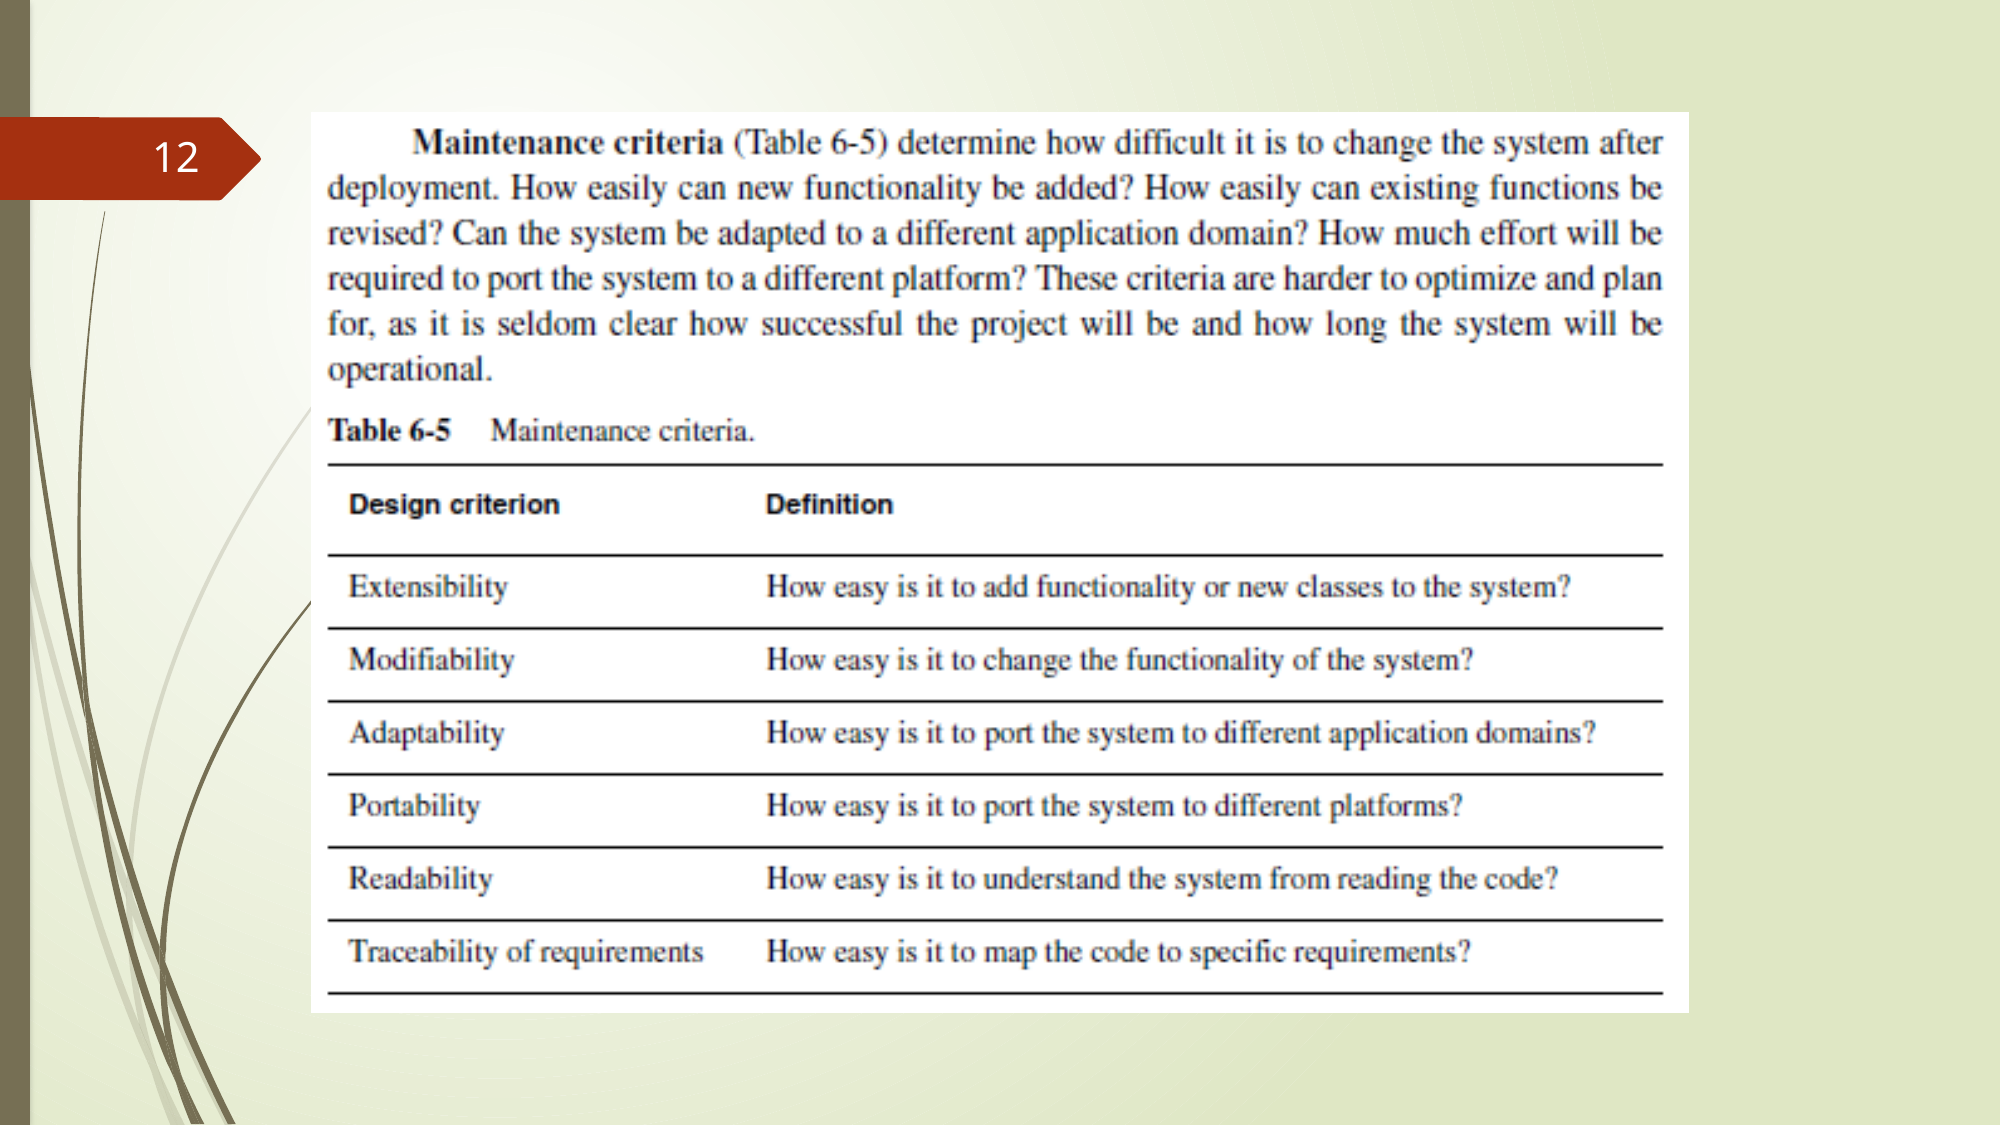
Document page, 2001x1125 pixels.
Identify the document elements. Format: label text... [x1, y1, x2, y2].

slide_number 12 [87, 129, 216, 190]
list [311, 112, 1689, 1013]
